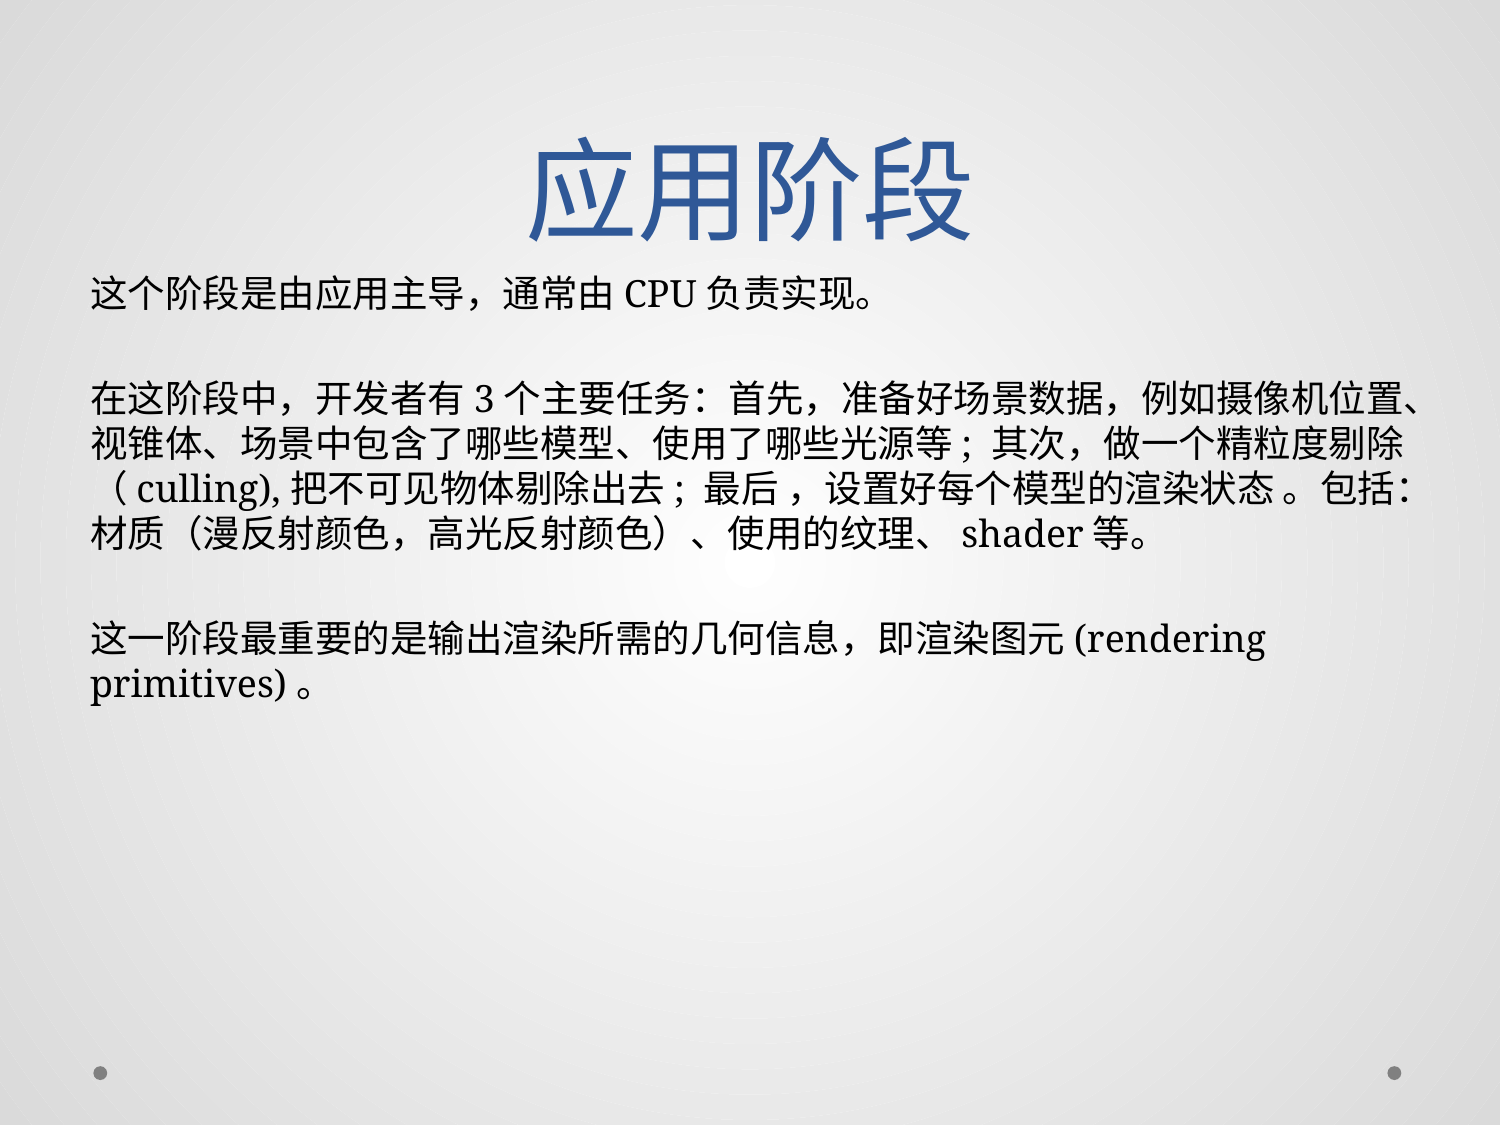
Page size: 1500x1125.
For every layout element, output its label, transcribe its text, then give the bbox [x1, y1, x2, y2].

title 应用阶段 [75, 0, 1425, 262]
list 这个阶段是由应用主导，通常由CPU负责实现。 在这阶段中，开发者有3个主要任务：首先，准备好场景数据，例如摄像机位置、视锥体、场景中包含了哪些模型、使用了哪些光源等; 其次，做一个精粒度剔除（culling),把不可见物体剔除出去; 最后 ，设置好每个模型的渲染状态 。包括：材质（漫反射颜色，高光反射颜色）、使用的纹理、shader等。 这一阶段最重要的是输出渲染所需的几何信息，即渲染图元(rendering primitives)。 [75, 262, 1425, 1005]
